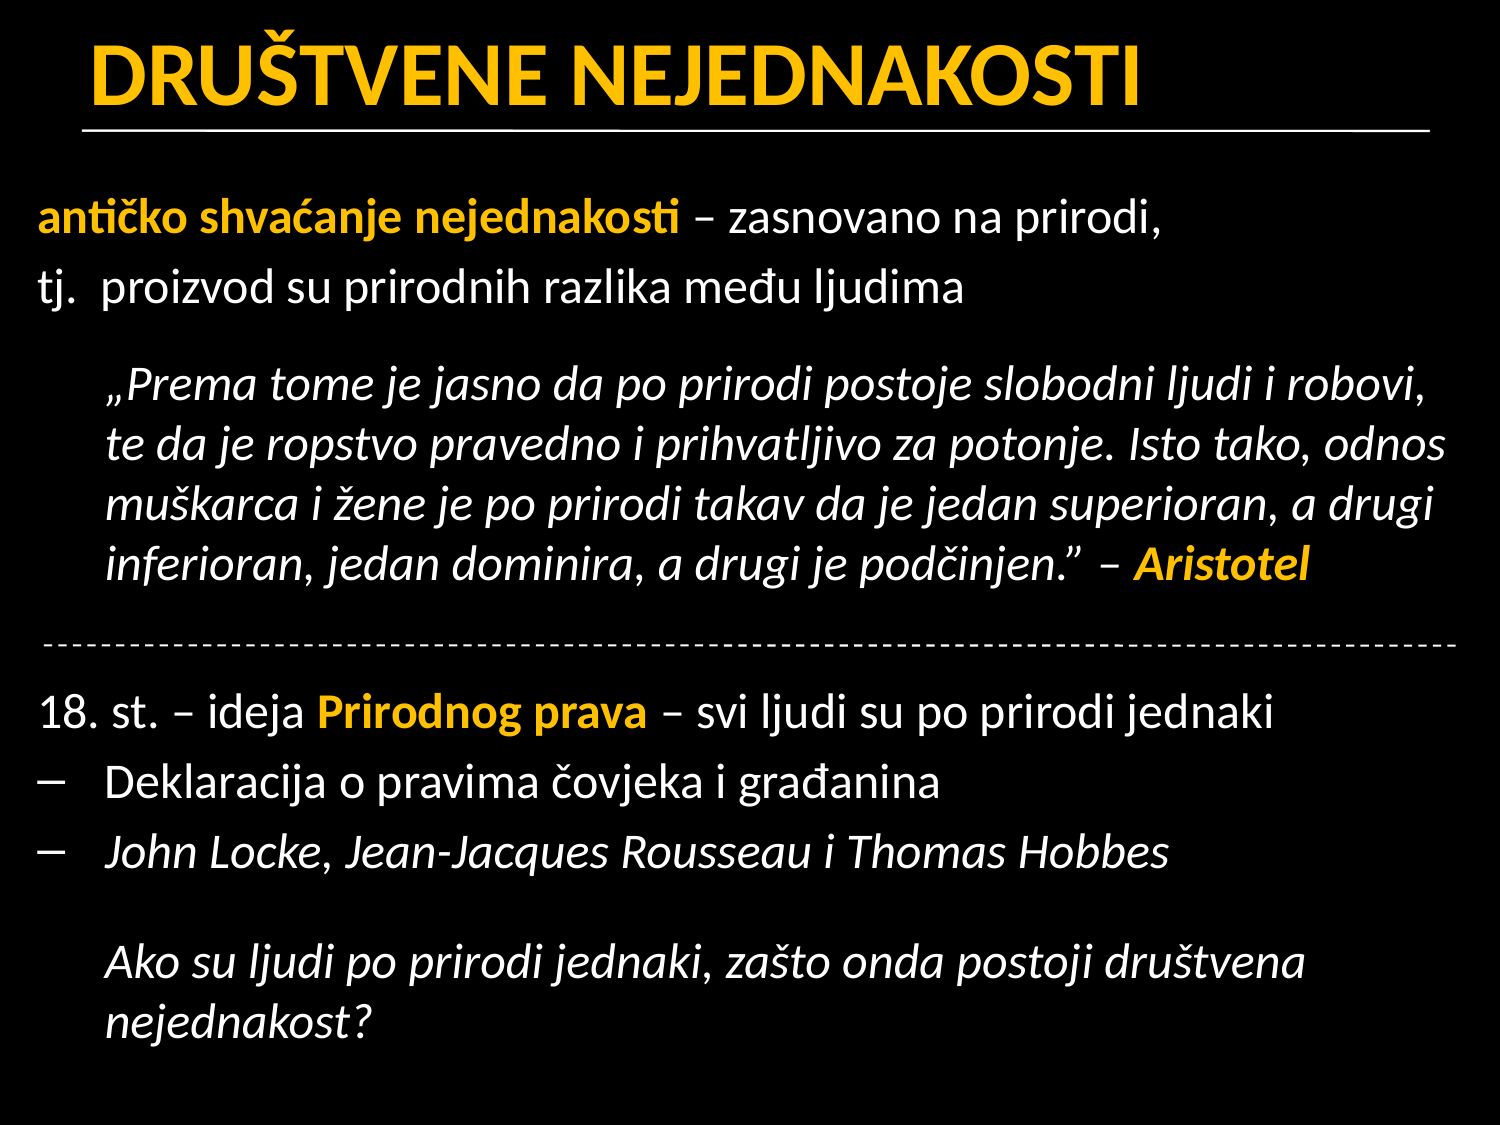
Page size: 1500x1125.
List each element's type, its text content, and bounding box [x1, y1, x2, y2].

list antičko shvaćanje nejednakosti – zasnovano na prirodi, tj. proizvod su prirodnih razlika među ljudima „Prema tome je jasno da po prirodi postoje slobodni ljudi i robovi, te da je ropstvo pravedno i prihvatljivo za potonje. Isto tako, odnos muškarca i žene je po prirodi takav da je jedan superioran, a drugi inferioran, jedan dominira, a drugi je podčinjen.” – Aristotel 18. st. – ideja Prirodnog prava – svi ljudi su po prirodi jednaki Deklaracija o pravima čovjeka i građanina John Locke, Jean-Jacques Rousseau i Thomas Hobbes Ako su ljudi po prirodi jednaki, zašto onda postoji društvena nejednakost? [0, 175, 1483, 1102]
title DRUŠTVENE NEJEDNAKOSTI [75, 11, 1407, 155]
